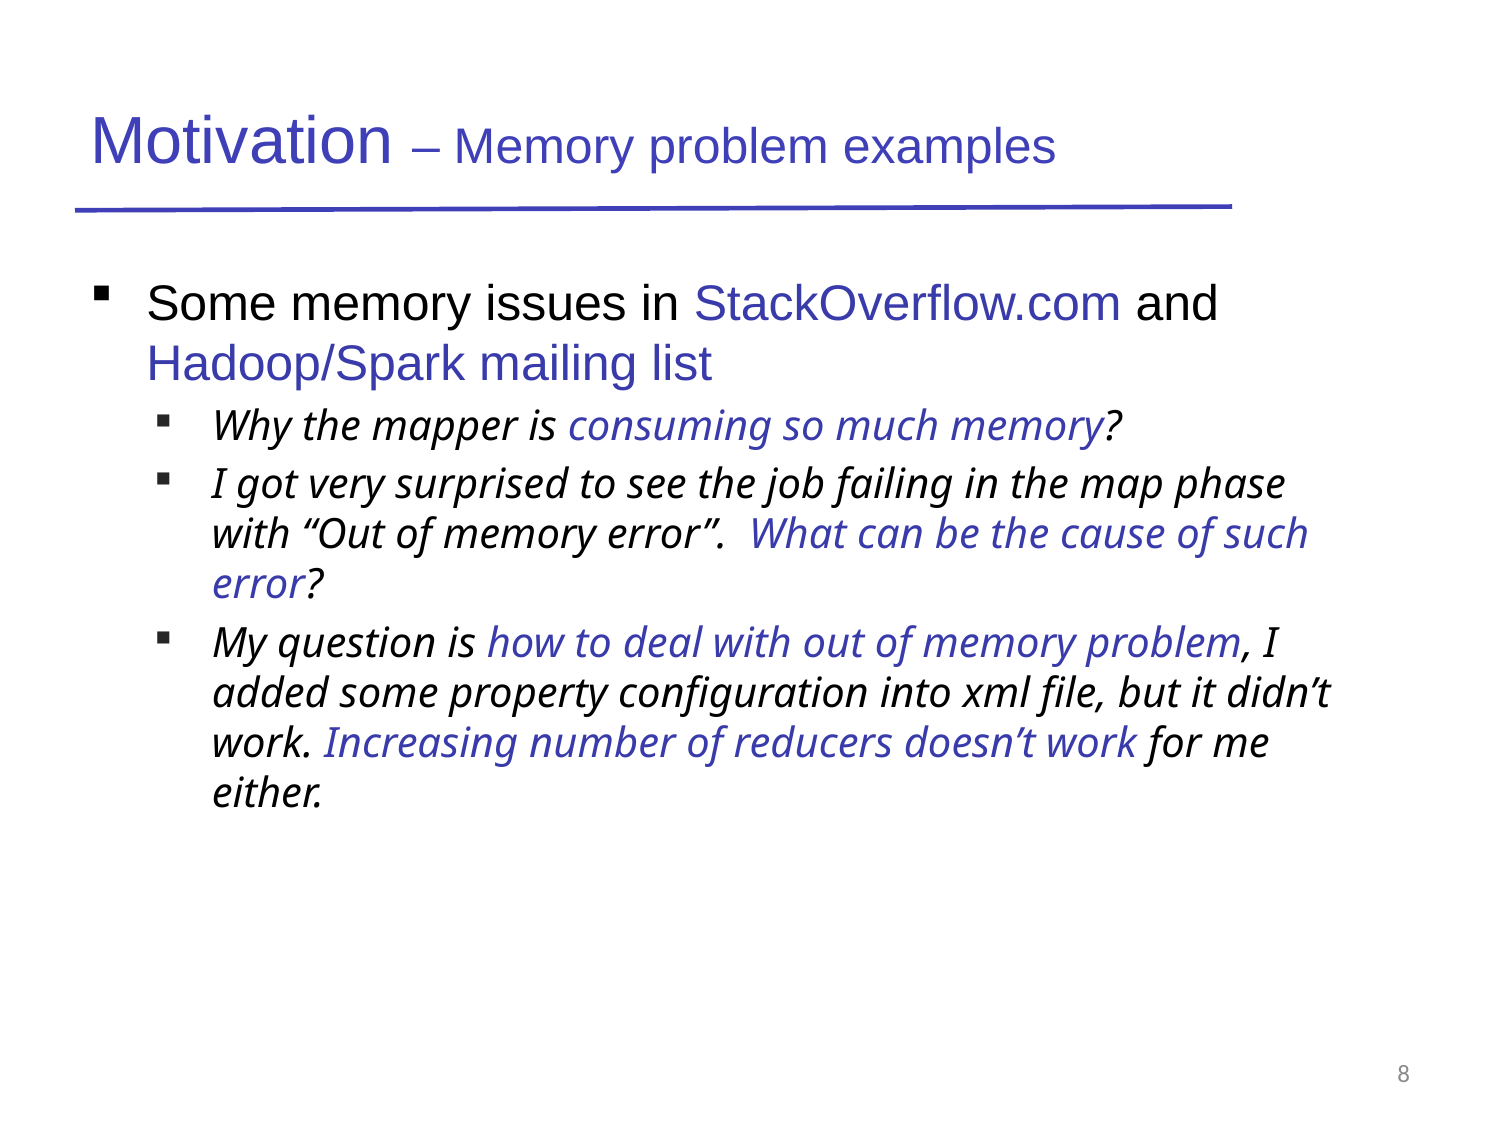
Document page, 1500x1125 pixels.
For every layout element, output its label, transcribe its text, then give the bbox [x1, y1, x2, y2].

slide_number 8 [1074, 1042, 1425, 1103]
title Motivation – Memory problem examples [75, 67, 1425, 207]
list Some memory issues in StackOverflow.com and Hadoop/Spark mailing list Why the mapper is consuming so much memory? I got very surprised to see the job failing in the map phase with “Out of memory error”. What can be the cause of such error? My question is how to deal with out of memory problem, I added some property configuration into xml file, but it didn’t work. Increasing number of reducers doesn’t work for me either. [75, 262, 1381, 1005]
